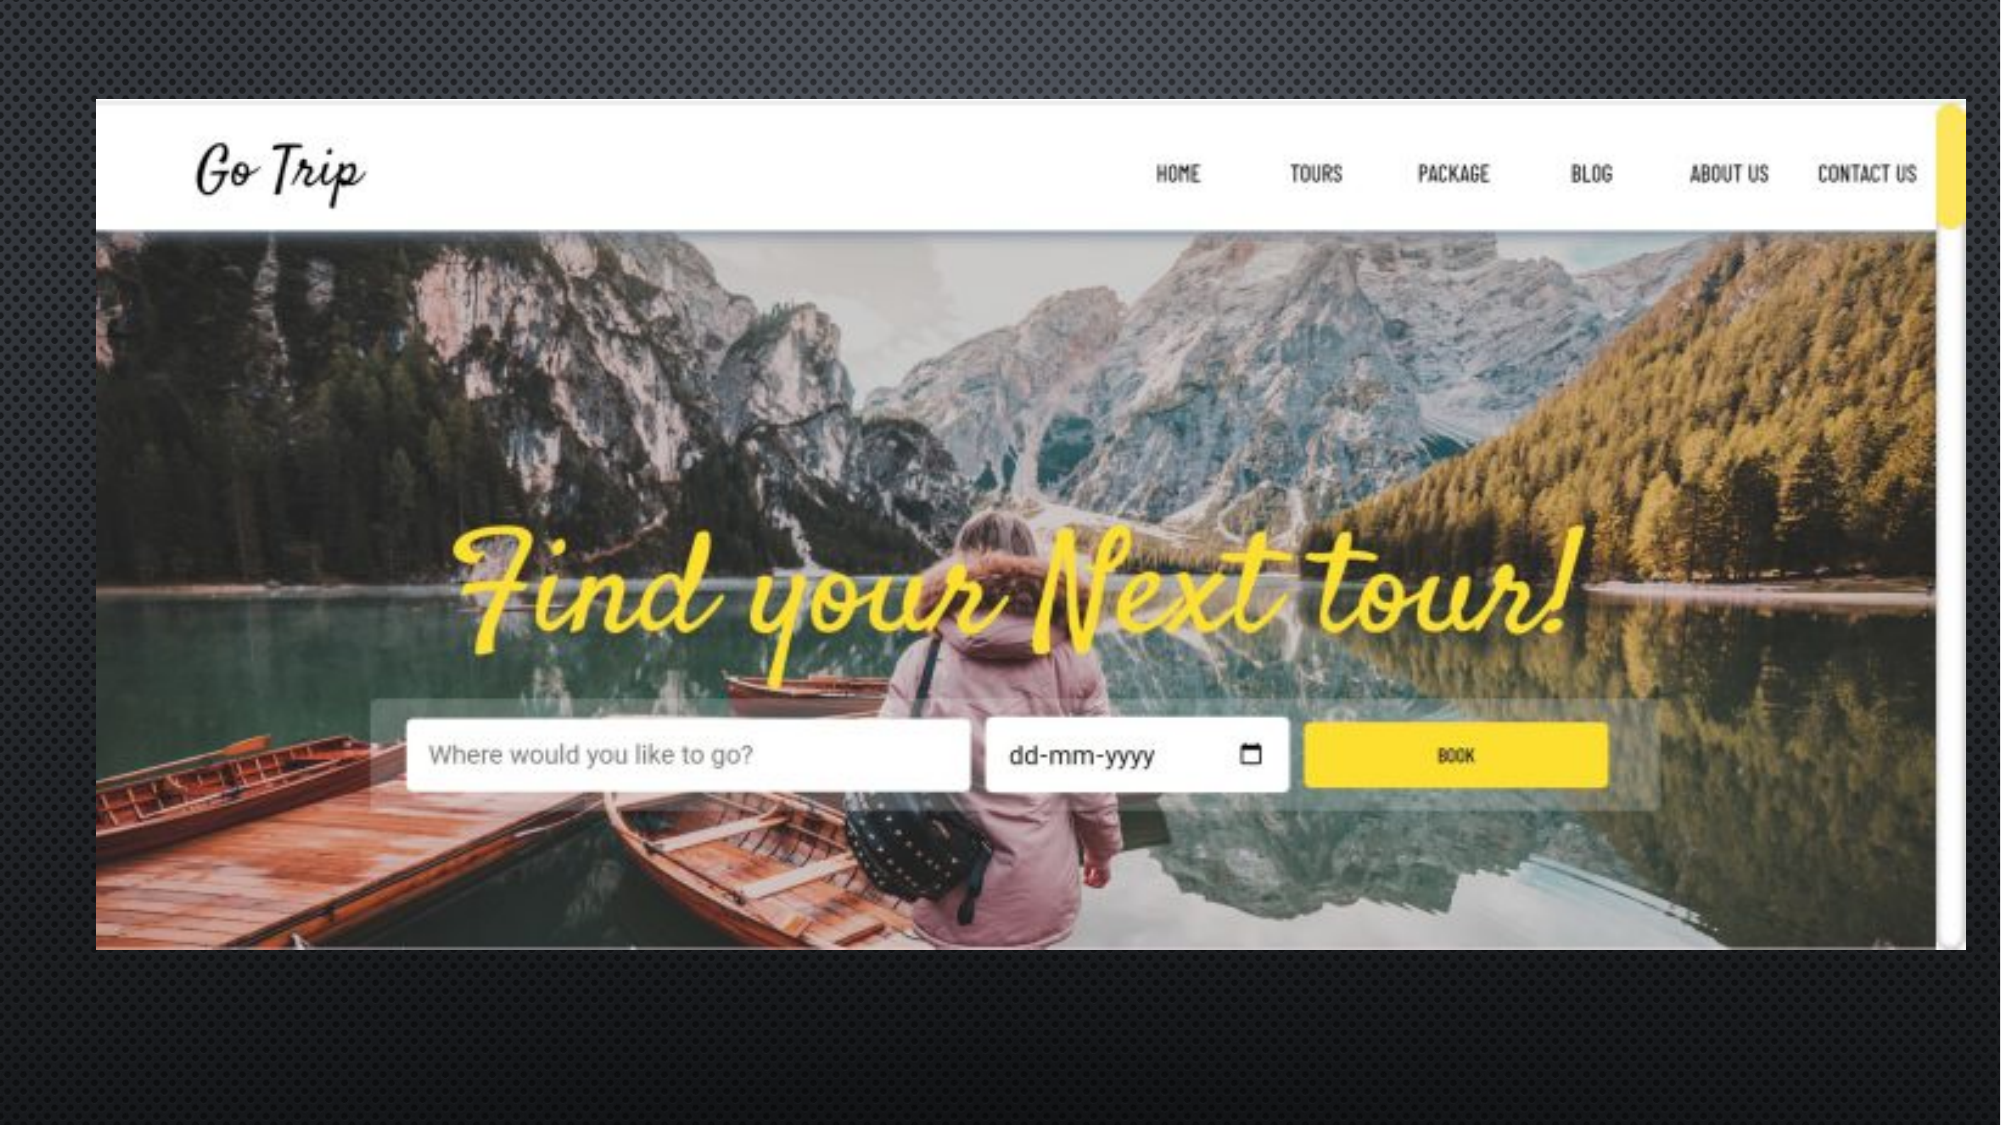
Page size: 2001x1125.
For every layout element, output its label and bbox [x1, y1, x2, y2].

list [96, 99, 1966, 951]
